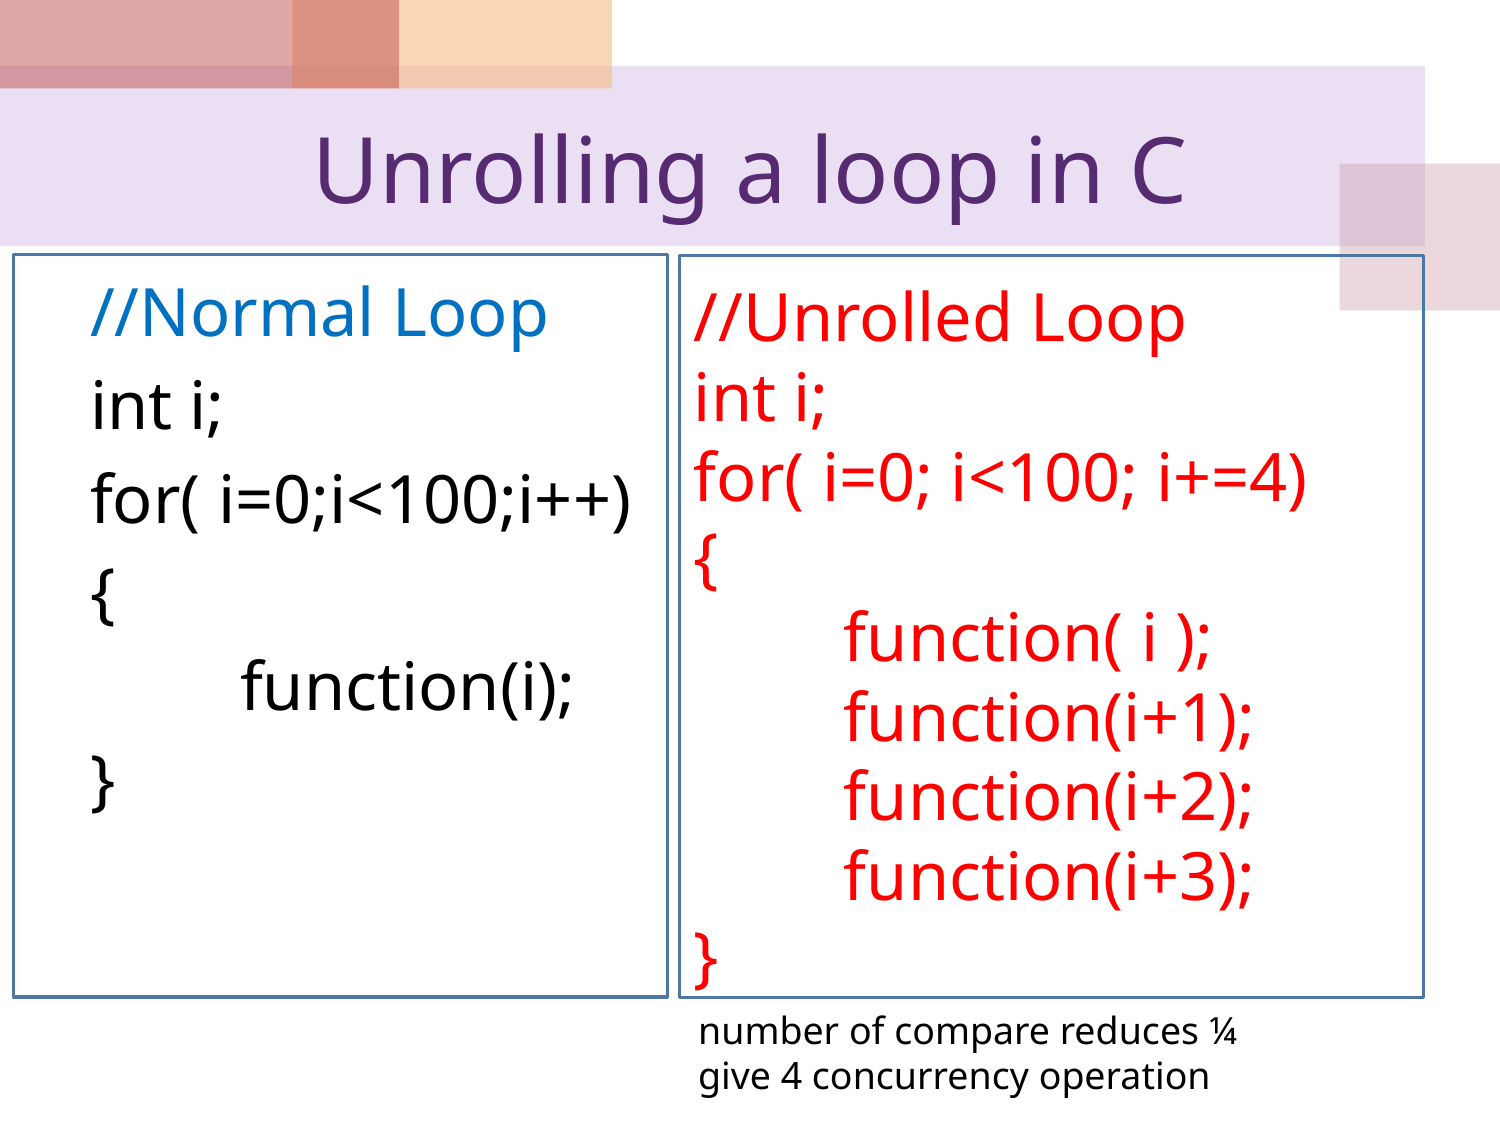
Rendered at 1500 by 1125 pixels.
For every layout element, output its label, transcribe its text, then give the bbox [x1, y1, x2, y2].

list //Normal Loop int i; for( i=0;i<100;i++) { function(i); } [75, 999, 656, 1005]
text_box CVCV [12, 253, 669, 999]
title Unrolling a loop in C [75, 88, 1425, 247]
text_box number of compare reduces ¼ give 4 concurrency operation [683, 999, 1353, 1105]
text_box [678, 254, 1425, 999]
